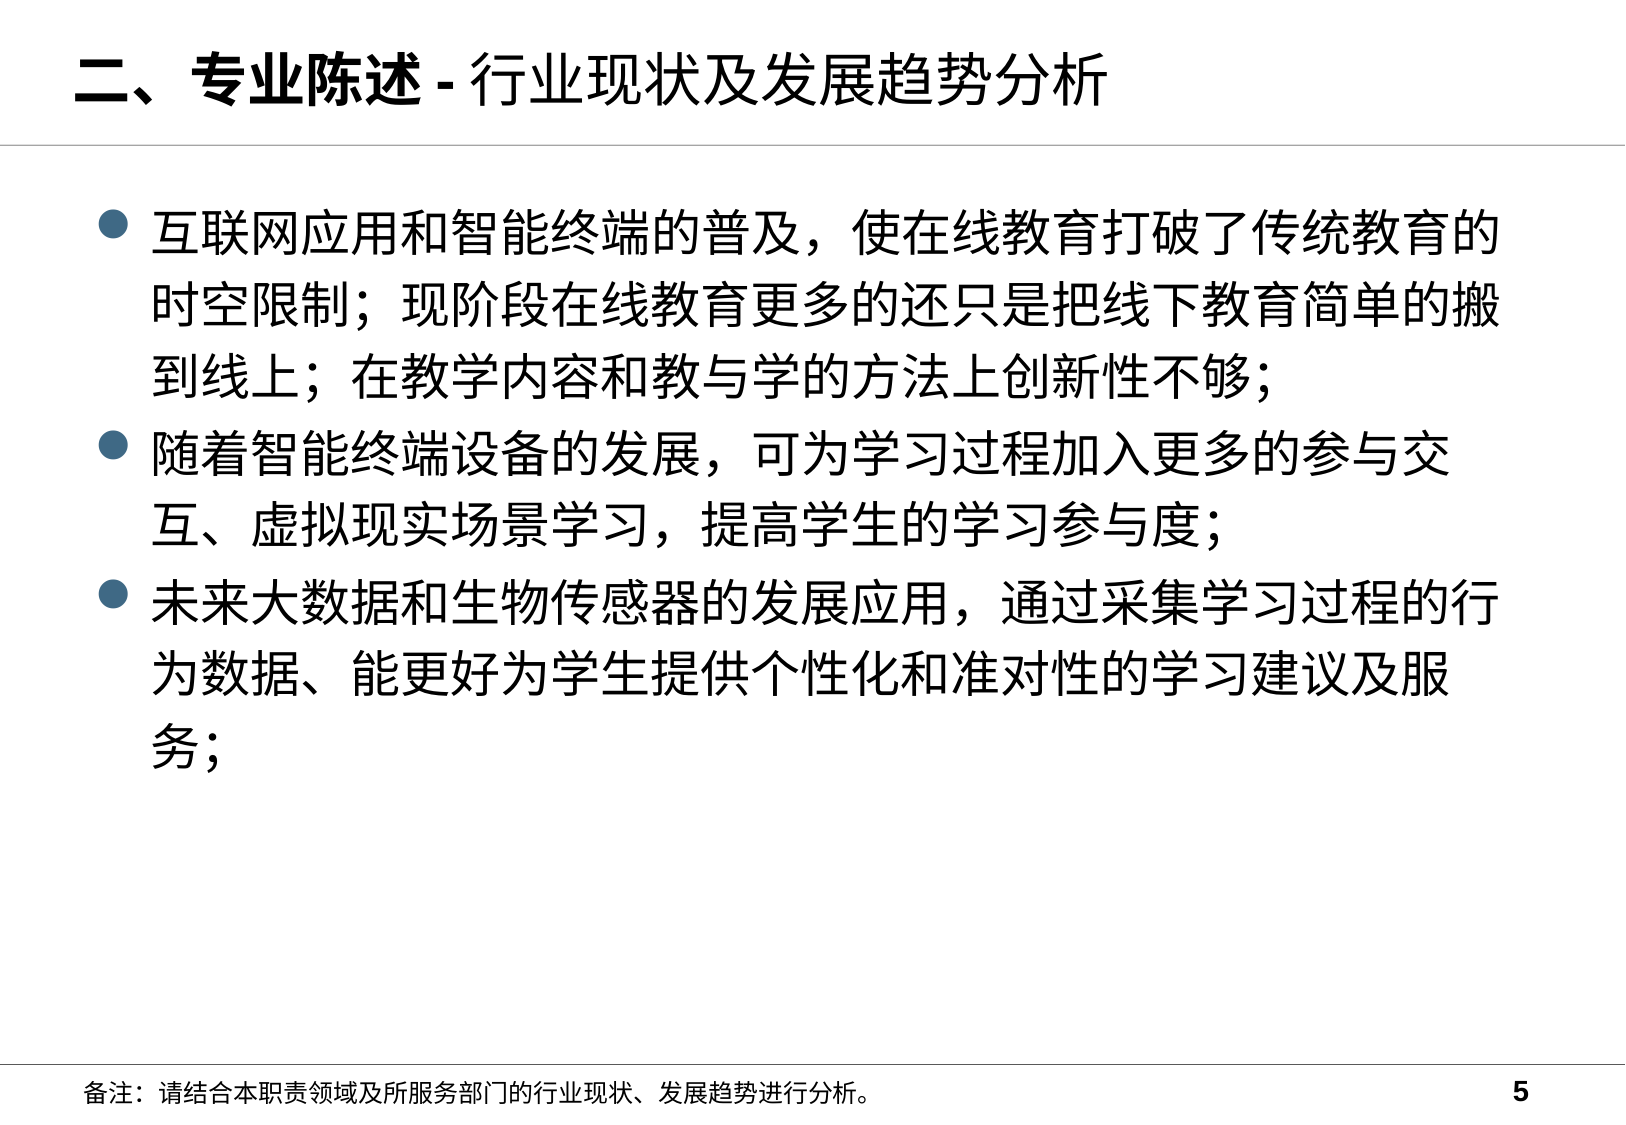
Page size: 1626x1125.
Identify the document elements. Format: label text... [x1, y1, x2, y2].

list 互联网应用和智能终端的普及，使在线教育打破了传统教育的时空限制；现阶段在线教育更多的还只是把线下教育简单的搬到线上；在教学内容和教与学的方法上创新性不够； 随着智能终端设备的发展，可为学习过程加入更多的参与交互、虚拟现实场景学习，提高学生的学习参与度； 未来大数据和生物传感器的发展应用，通过采集学习过程的行为数据、能更好为学生提供个性化和准对性的学习建议及服务； [79, 181, 1543, 1038]
slide_number 5 [1450, 1064, 1545, 1117]
title 二、专业陈述-行业现状及发展趋势分析 [57, 35, 1521, 133]
text_box 备注：请结合本职责领域及所服务部门的行业现状、发展趋势进行分析。 [68, 1070, 1215, 1125]
